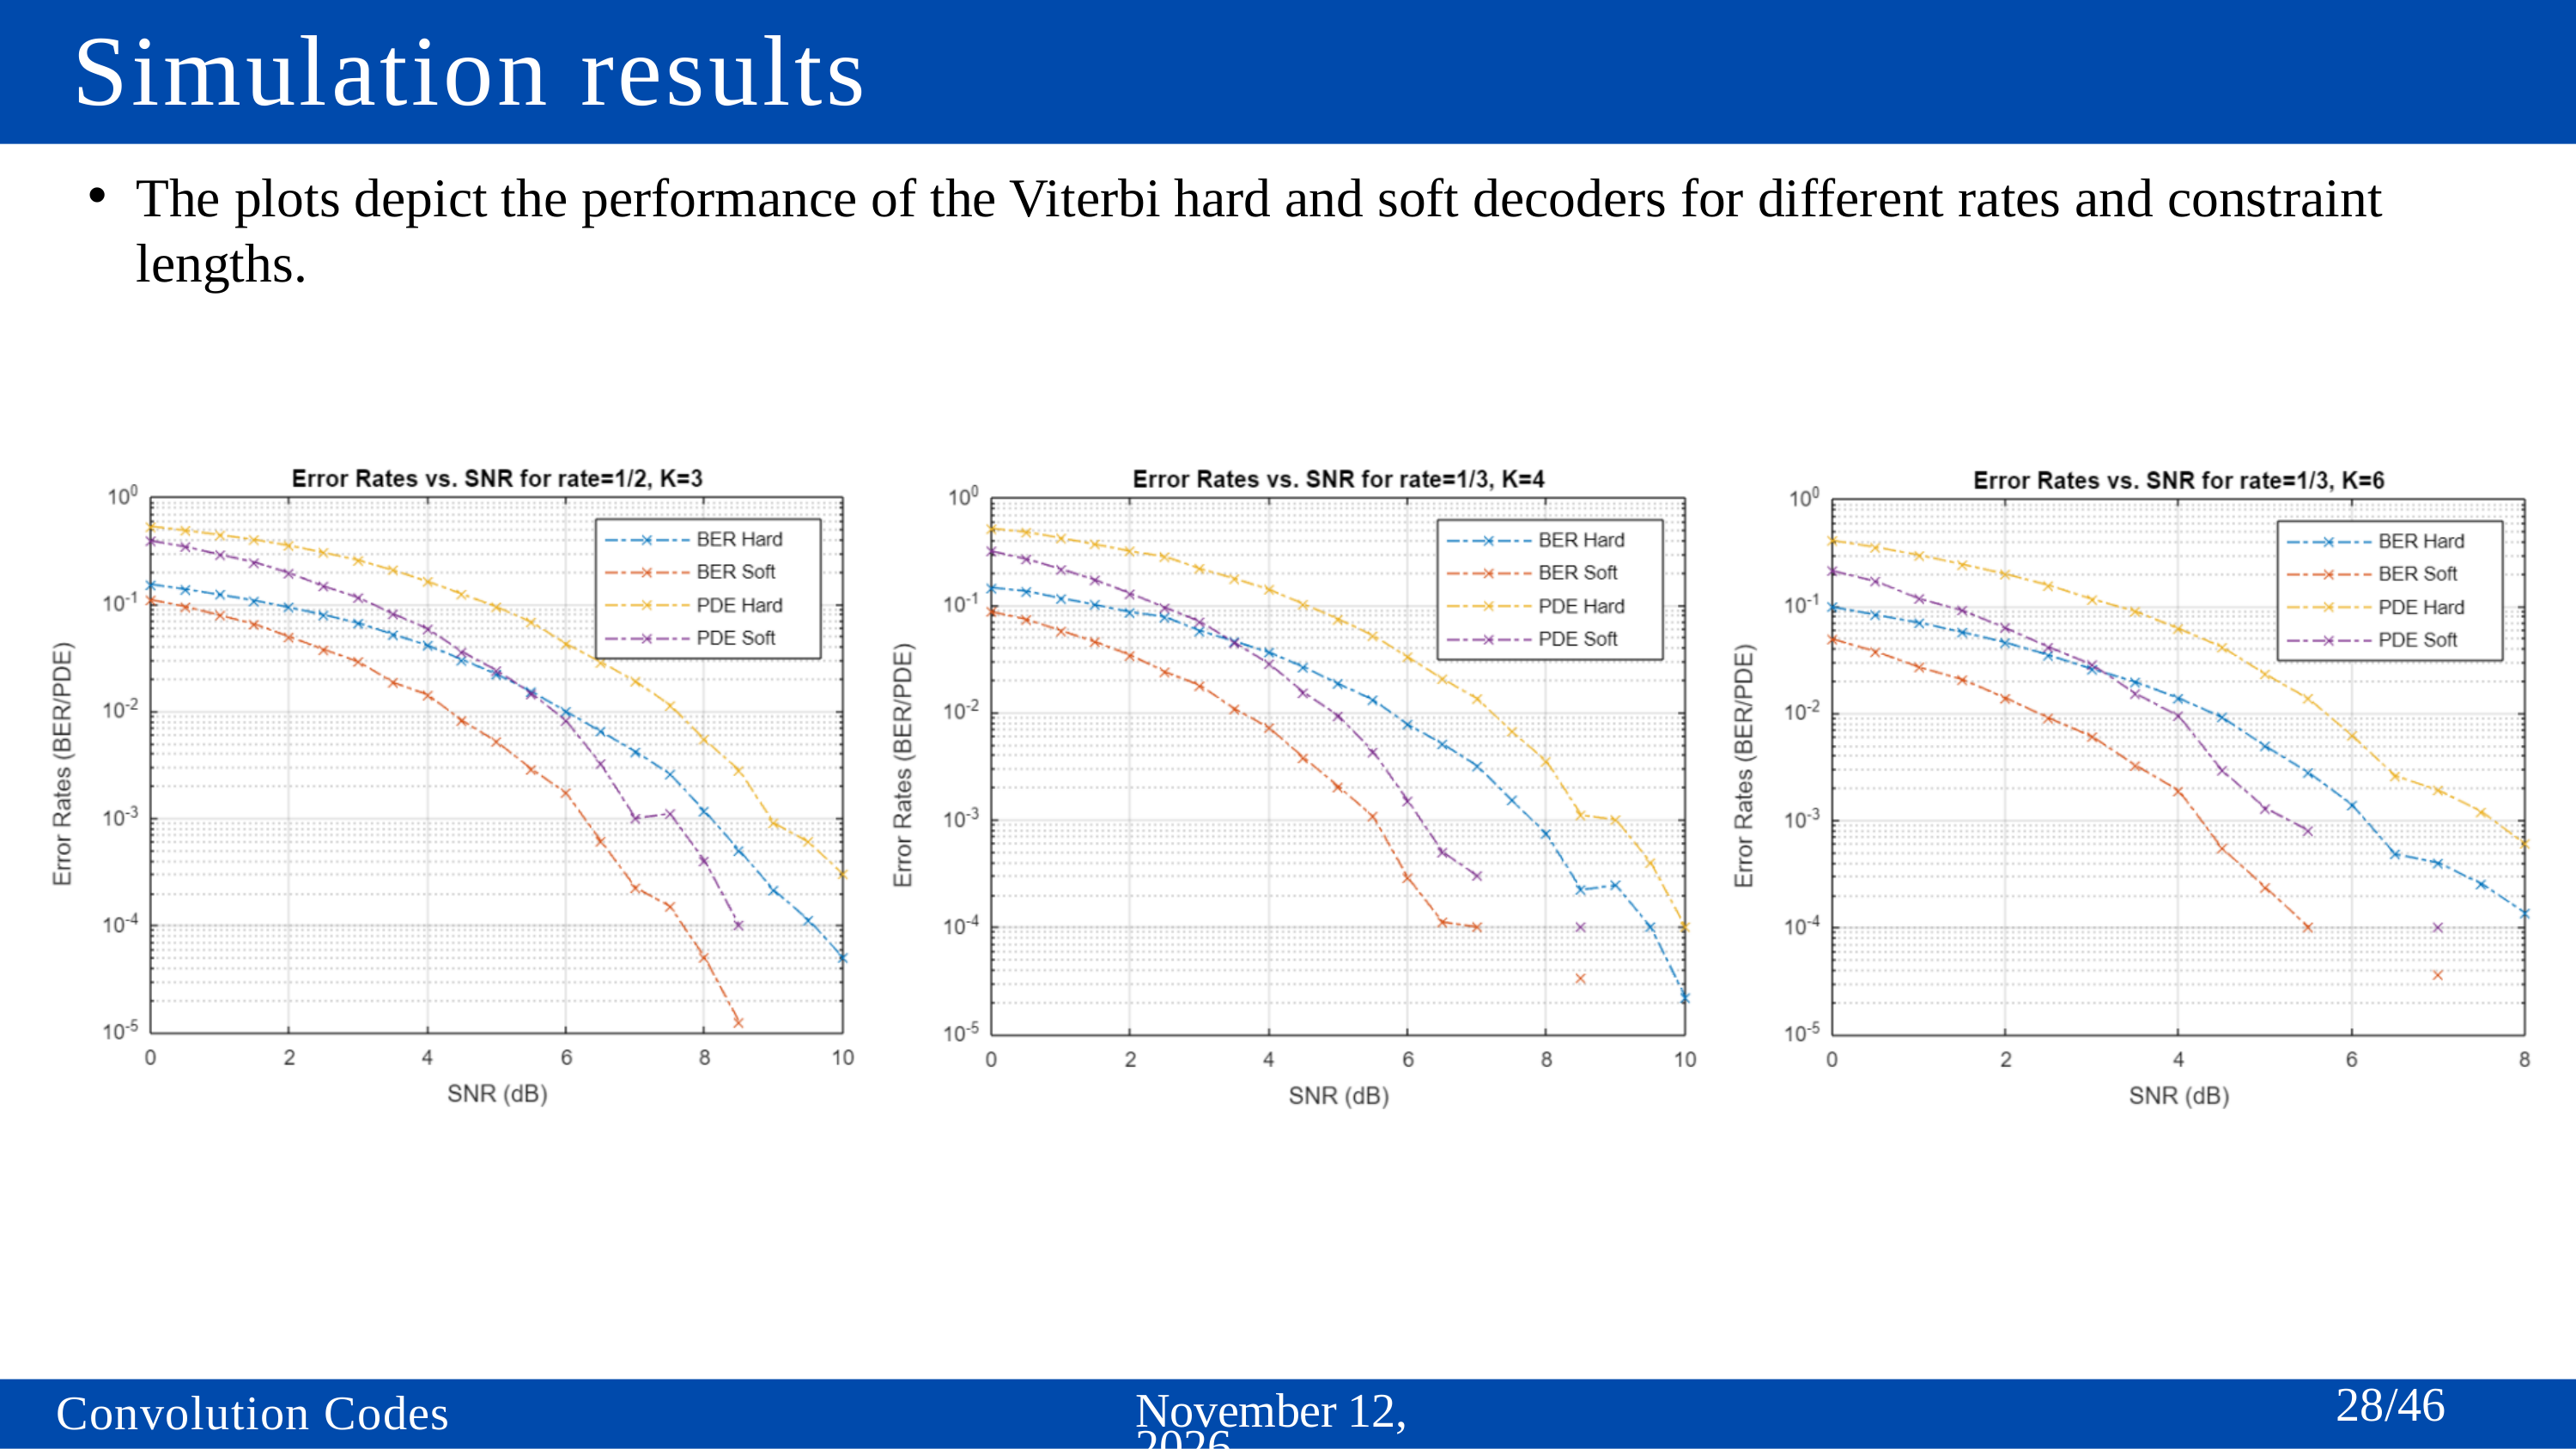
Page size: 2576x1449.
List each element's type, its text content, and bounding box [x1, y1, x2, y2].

slide_number 28/46 [2330, 1384, 2449, 1432]
text_box [0, 1379, 2576, 1449]
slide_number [1133, 1390, 1442, 1449]
text_box The plots depict the performance of the Viterbi hard and soft decoders for different rates and constraint lengths. [75, 155, 2523, 365]
footer Convolution Codes [54, 1392, 462, 1449]
picture [39, 424, 2557, 1122]
title Simulation results [34, 3, 2501, 247]
